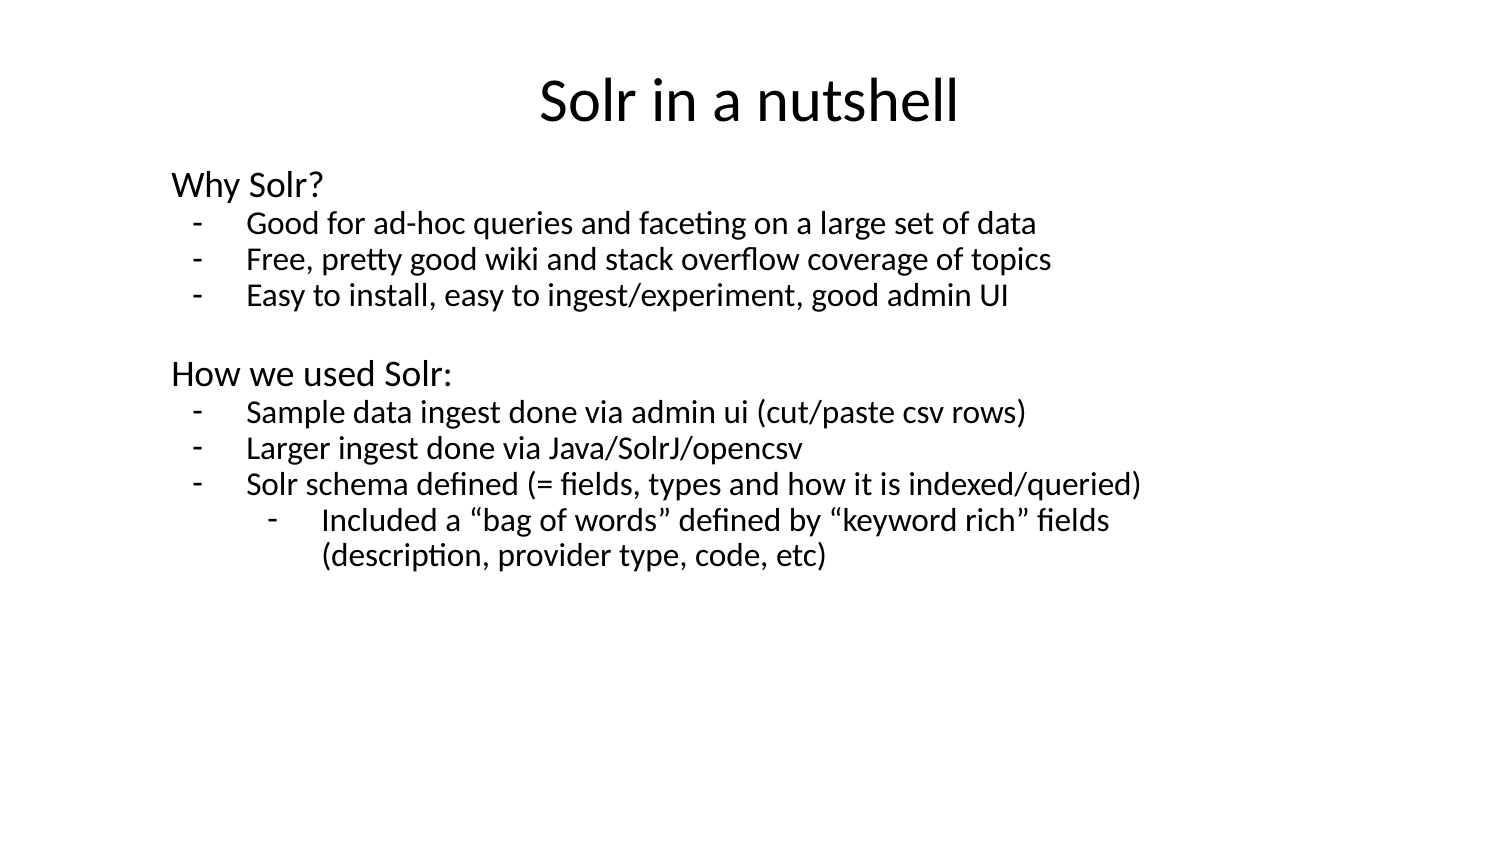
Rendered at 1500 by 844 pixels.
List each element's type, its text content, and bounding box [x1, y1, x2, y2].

subtitle Why Solr? Good for ad-hoc queries and faceting on a large set of data Free, pretty good wiki and stack overflow coverage of topics Easy to install, easy to ingest/experiment, good admin UI How we used Solr: Sample data ingest done via admin ui (cut/paste csv rows) Larger ingest done via Java/SolrJ/opencsv Solr schema defined (= fields, types and how it is indexed/queried) Included a “bag of words” defined by “keyword rich” fields (description, provider type, code, etc) [160, 154, 1286, 745]
title Solr in a nutshell [187, 13, 1313, 146]
